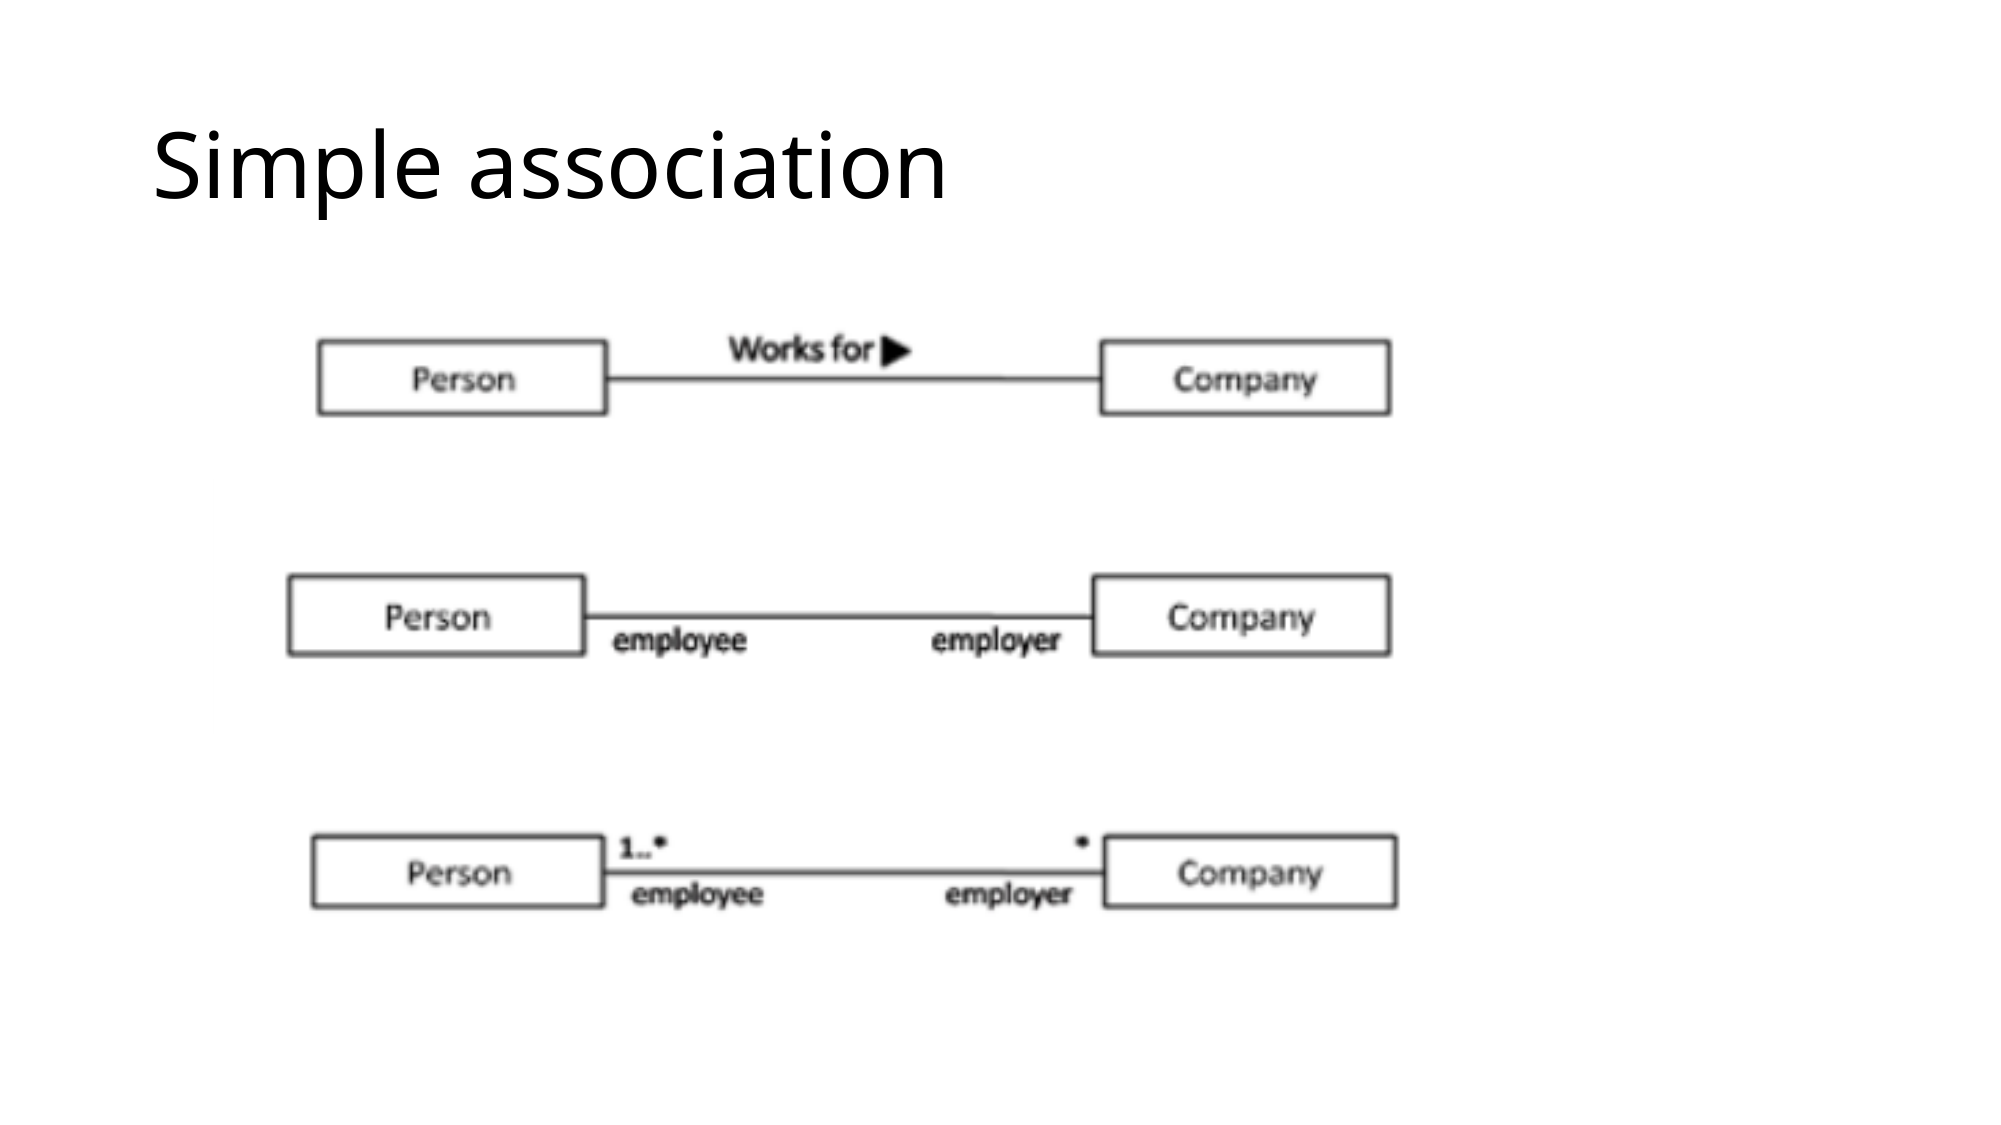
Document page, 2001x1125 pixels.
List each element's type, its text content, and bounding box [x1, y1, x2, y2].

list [236, 262, 1450, 479]
picture [212, 479, 1460, 1066]
title Simple association [137, 59, 1863, 278]
